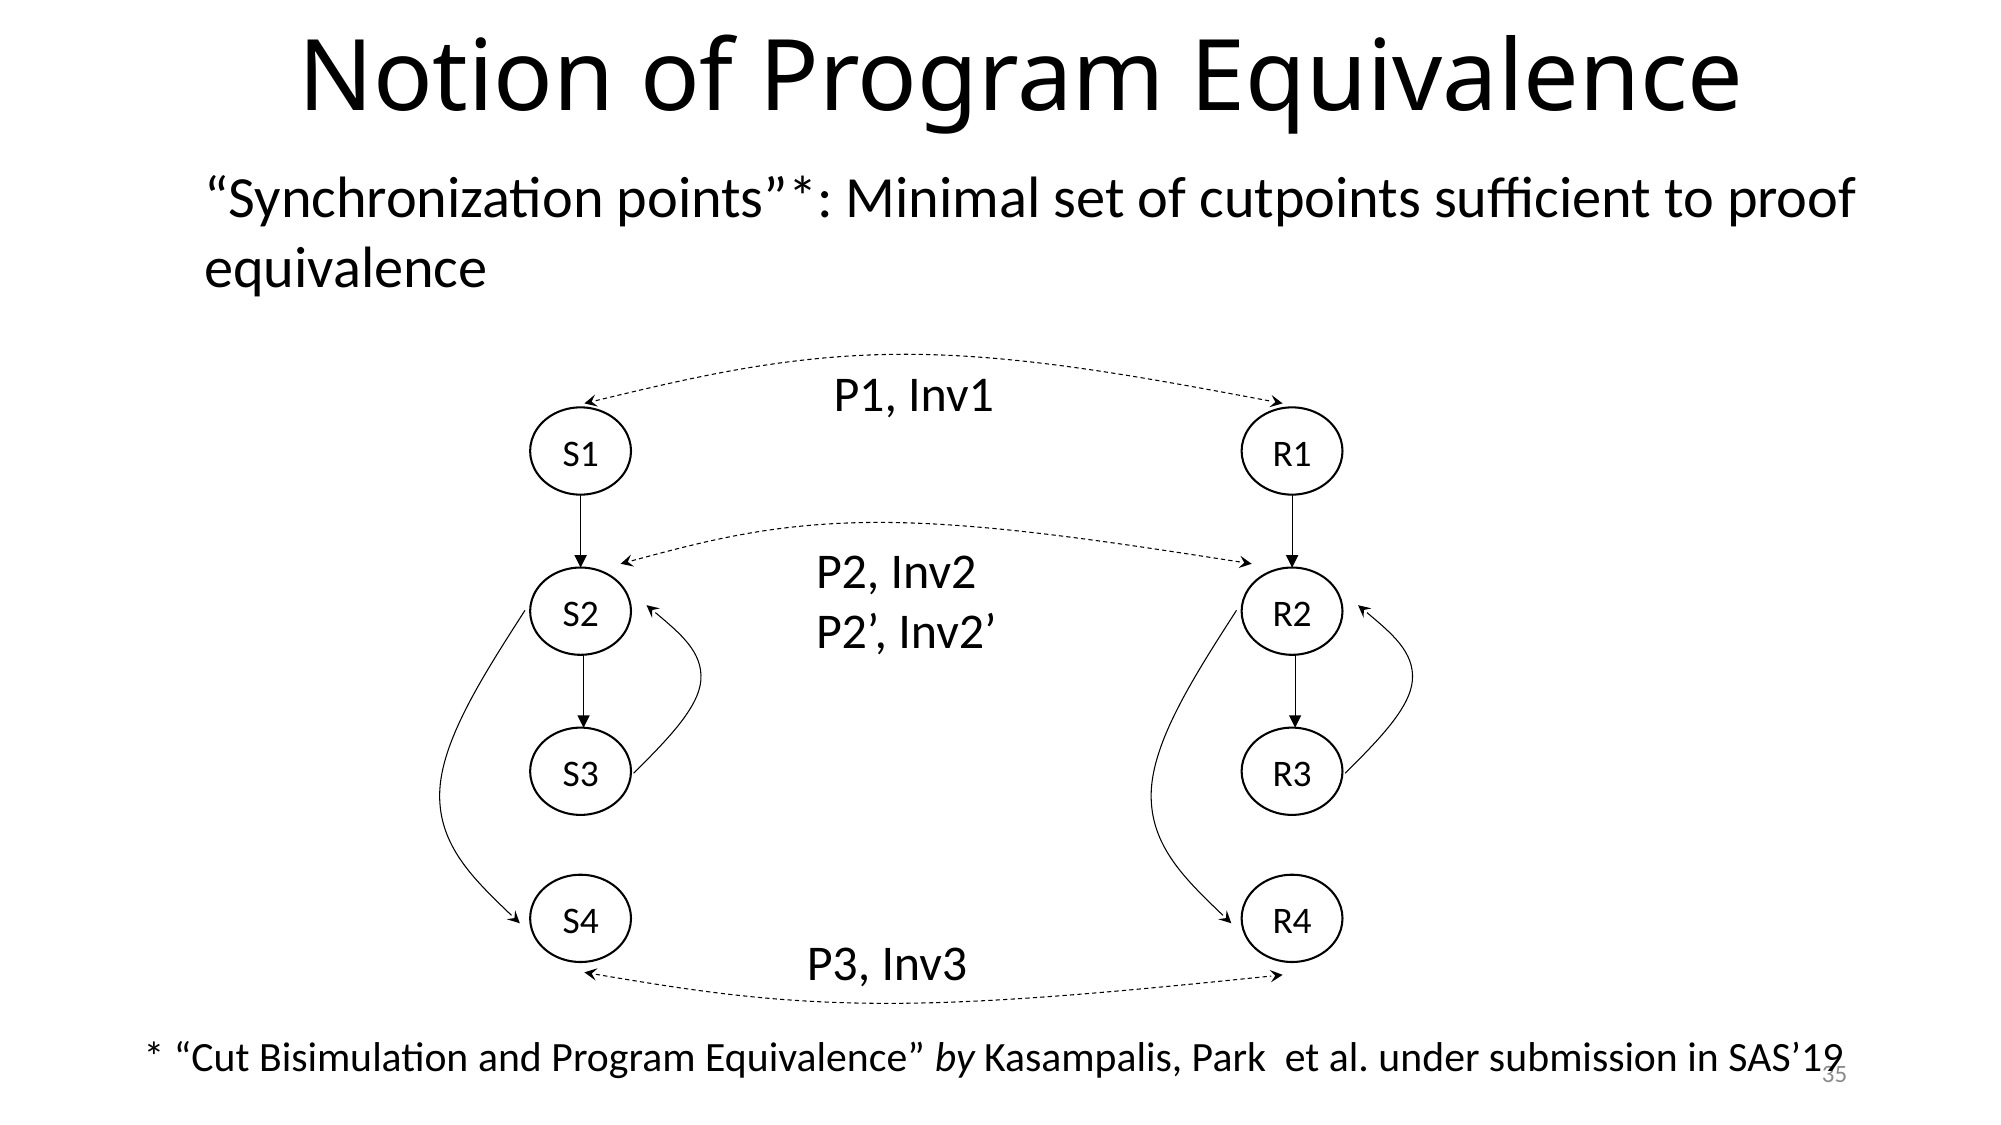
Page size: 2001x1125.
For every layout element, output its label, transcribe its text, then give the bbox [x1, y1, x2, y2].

text_box R3 [1240, 726, 1344, 816]
text_box [439, 610, 526, 924]
text_box R1 [1240, 406, 1344, 496]
text_box [584, 357, 818, 407]
text_box [633, 605, 702, 774]
text_box S1 [529, 406, 633, 496]
text_box “Synchronization points”*: Minimal set of cutpoints sufficient to proof equivalence [189, 152, 1872, 422]
text_box S3 [529, 726, 633, 816]
text_box Notion of Program Equivalence [271, 0, 1772, 140]
text_box S2 [529, 566, 633, 656]
text_box R4 [1240, 873, 1344, 964]
text_box P2, Inv2 P2’, Inv2’ [801, 531, 1031, 666]
text_box [1031, 531, 1252, 569]
text_box [620, 521, 1019, 567]
text_box * “Cut Bisimulation and Program Equivalence” by Kasampalis, Park et al. under submission in SAS’19 [129, 1021, 1860, 1087]
text_box P3, Inv3 [792, 923, 1022, 998]
text_box S4 [529, 873, 633, 964]
text_box [1344, 605, 1414, 774]
text_box [1150, 610, 1237, 924]
text_box [584, 968, 1283, 1004]
text_box R2 [1240, 566, 1344, 656]
text_box P1, Inv1 [818, 354, 1049, 429]
text_box [1049, 363, 1283, 408]
slide_number 35 [1412, 1042, 1863, 1103]
